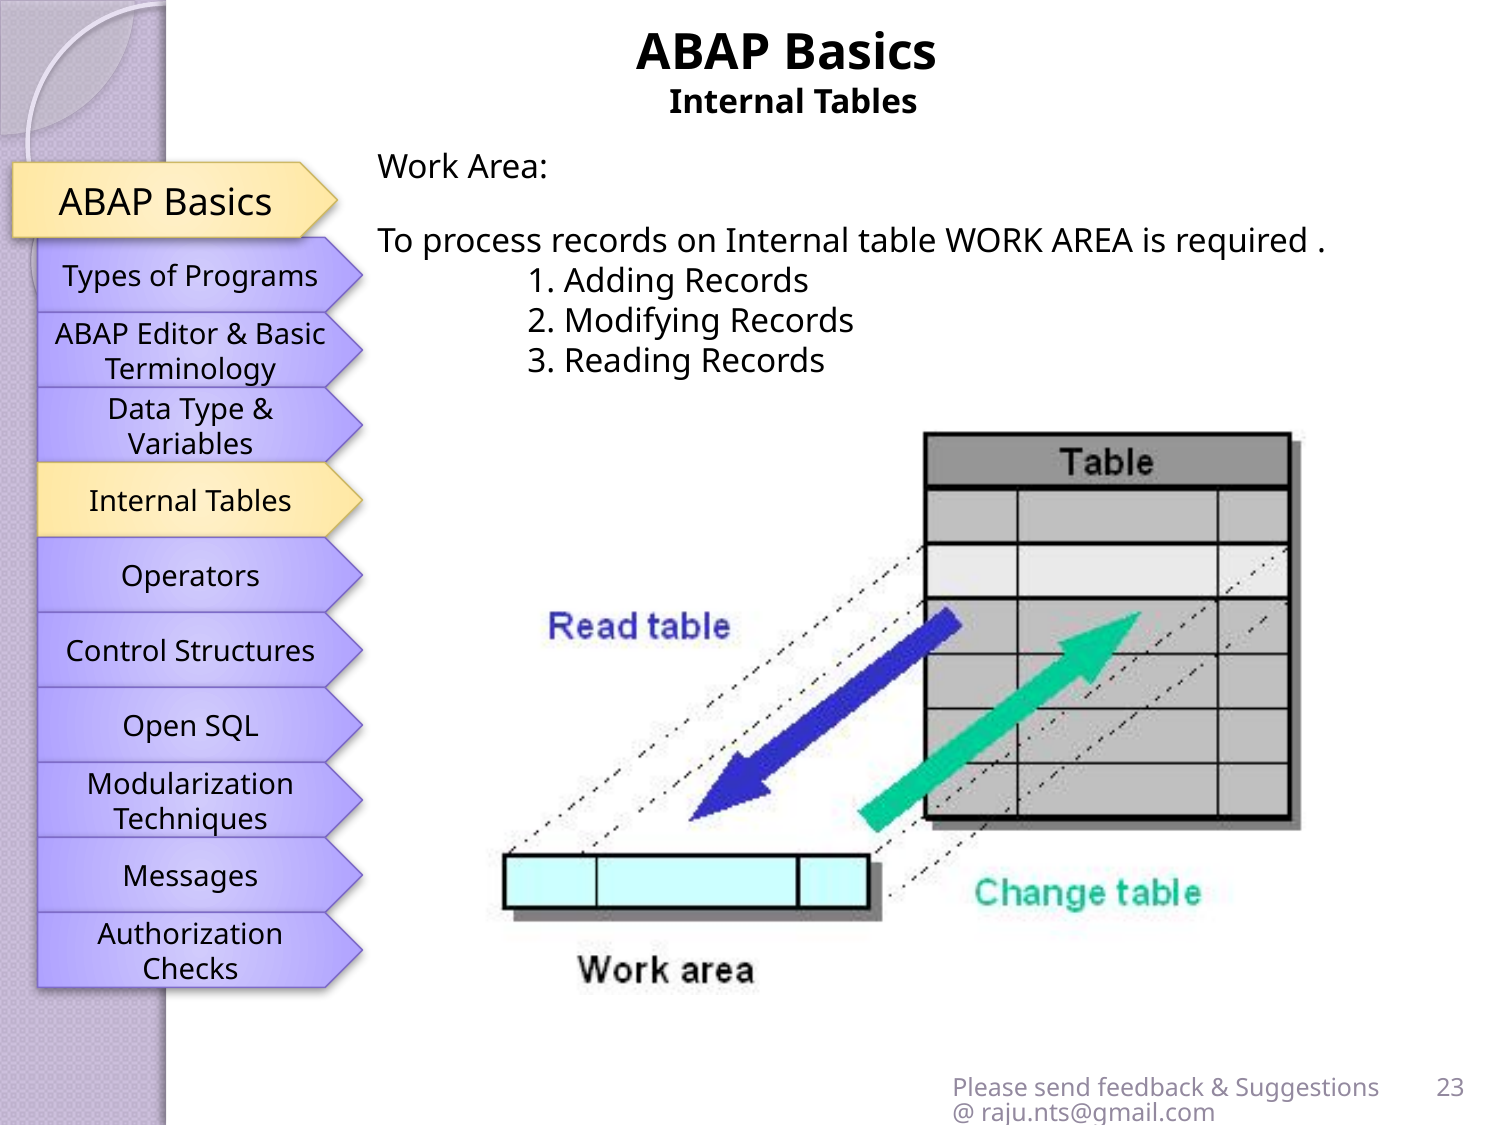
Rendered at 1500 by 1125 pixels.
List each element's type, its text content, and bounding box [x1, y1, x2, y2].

text_box Internal Tables [36, 461, 364, 536]
slide_number 23 [1413, 1034, 1488, 1113]
text_box Authorization Checks [36, 911, 364, 989]
text_box Operators [36, 536, 364, 611]
text_box Modularization Techniques [36, 761, 364, 836]
text_box ABAP Editor & Basic Terminology [36, 311, 362, 386]
picture [455, 412, 1313, 995]
footer Please send feedback & Suggestions @ raju.nts@gmail.com [937, 1034, 1413, 1113]
text_box Types of Programs [36, 236, 362, 311]
text_box ABAP Basics Internal Tables [612, 12, 975, 128]
text_box Data Type & Variables [36, 386, 364, 461]
text_box Control Structures [36, 611, 364, 686]
text_box Open SQL [36, 686, 364, 761]
text_box Messages [36, 836, 364, 911]
text_box ABAP Basics [11, 161, 339, 239]
text_box Work Area: To process records on Internal table WORK AREA is required . 1. Adding Records 2. Modifying Records 3. Reading Records [362, 137, 1450, 387]
